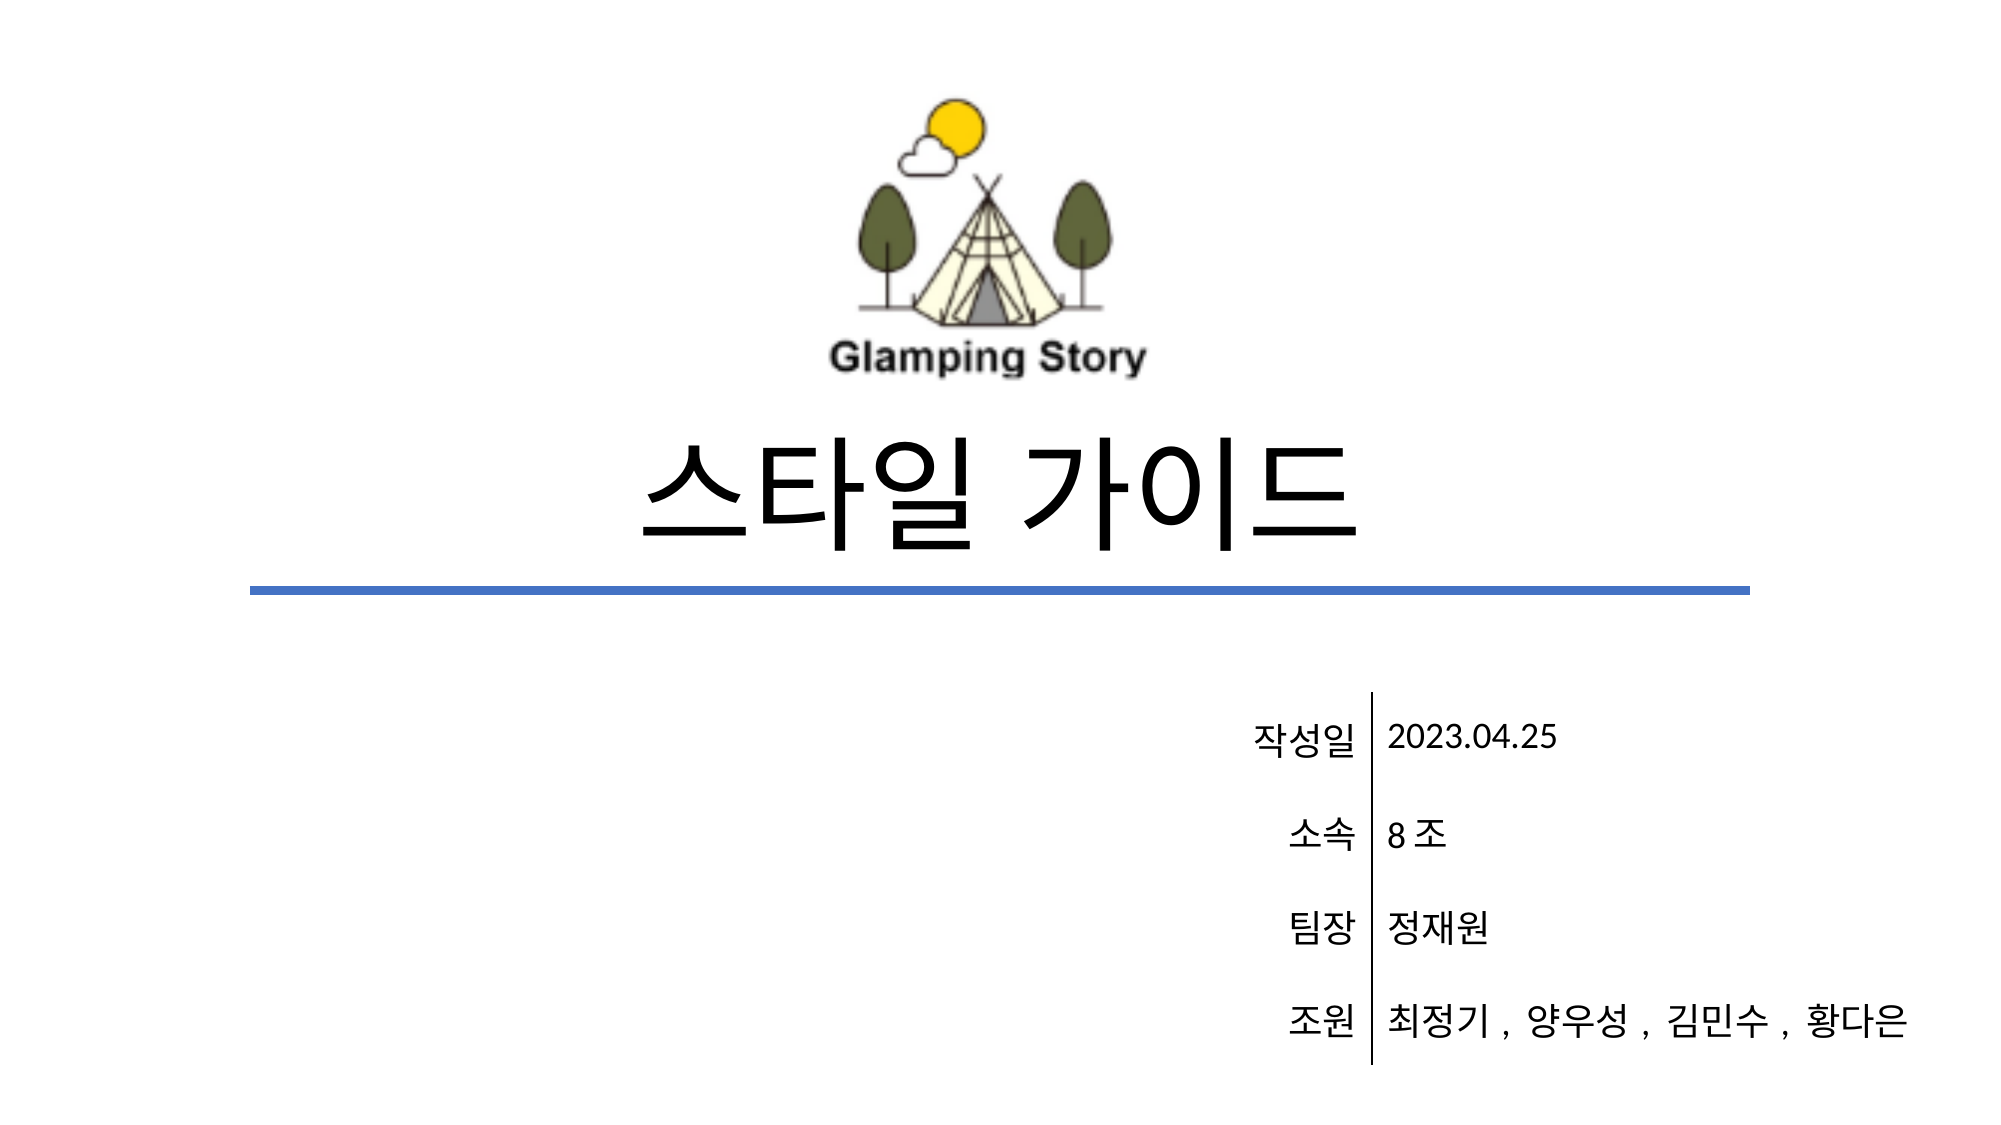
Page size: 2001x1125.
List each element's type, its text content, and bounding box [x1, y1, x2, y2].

table_header 작성일 [776, 692, 1371, 786]
table_cell 8조 [1373, 786, 1969, 879]
table_cell 팀장 [776, 879, 1371, 972]
table_header 2023.04.25 [1373, 692, 1969, 786]
title 스타일 가이드 [249, 184, 1750, 576]
table_cell 최정기, 양우성, 김민수, 황다은 [1373, 972, 1969, 1065]
table_cell 소속 [776, 786, 1371, 879]
table_cell 조원 [776, 972, 1371, 1065]
table_cell 정재원 [1373, 879, 1969, 972]
picture [803, 67, 1165, 414]
